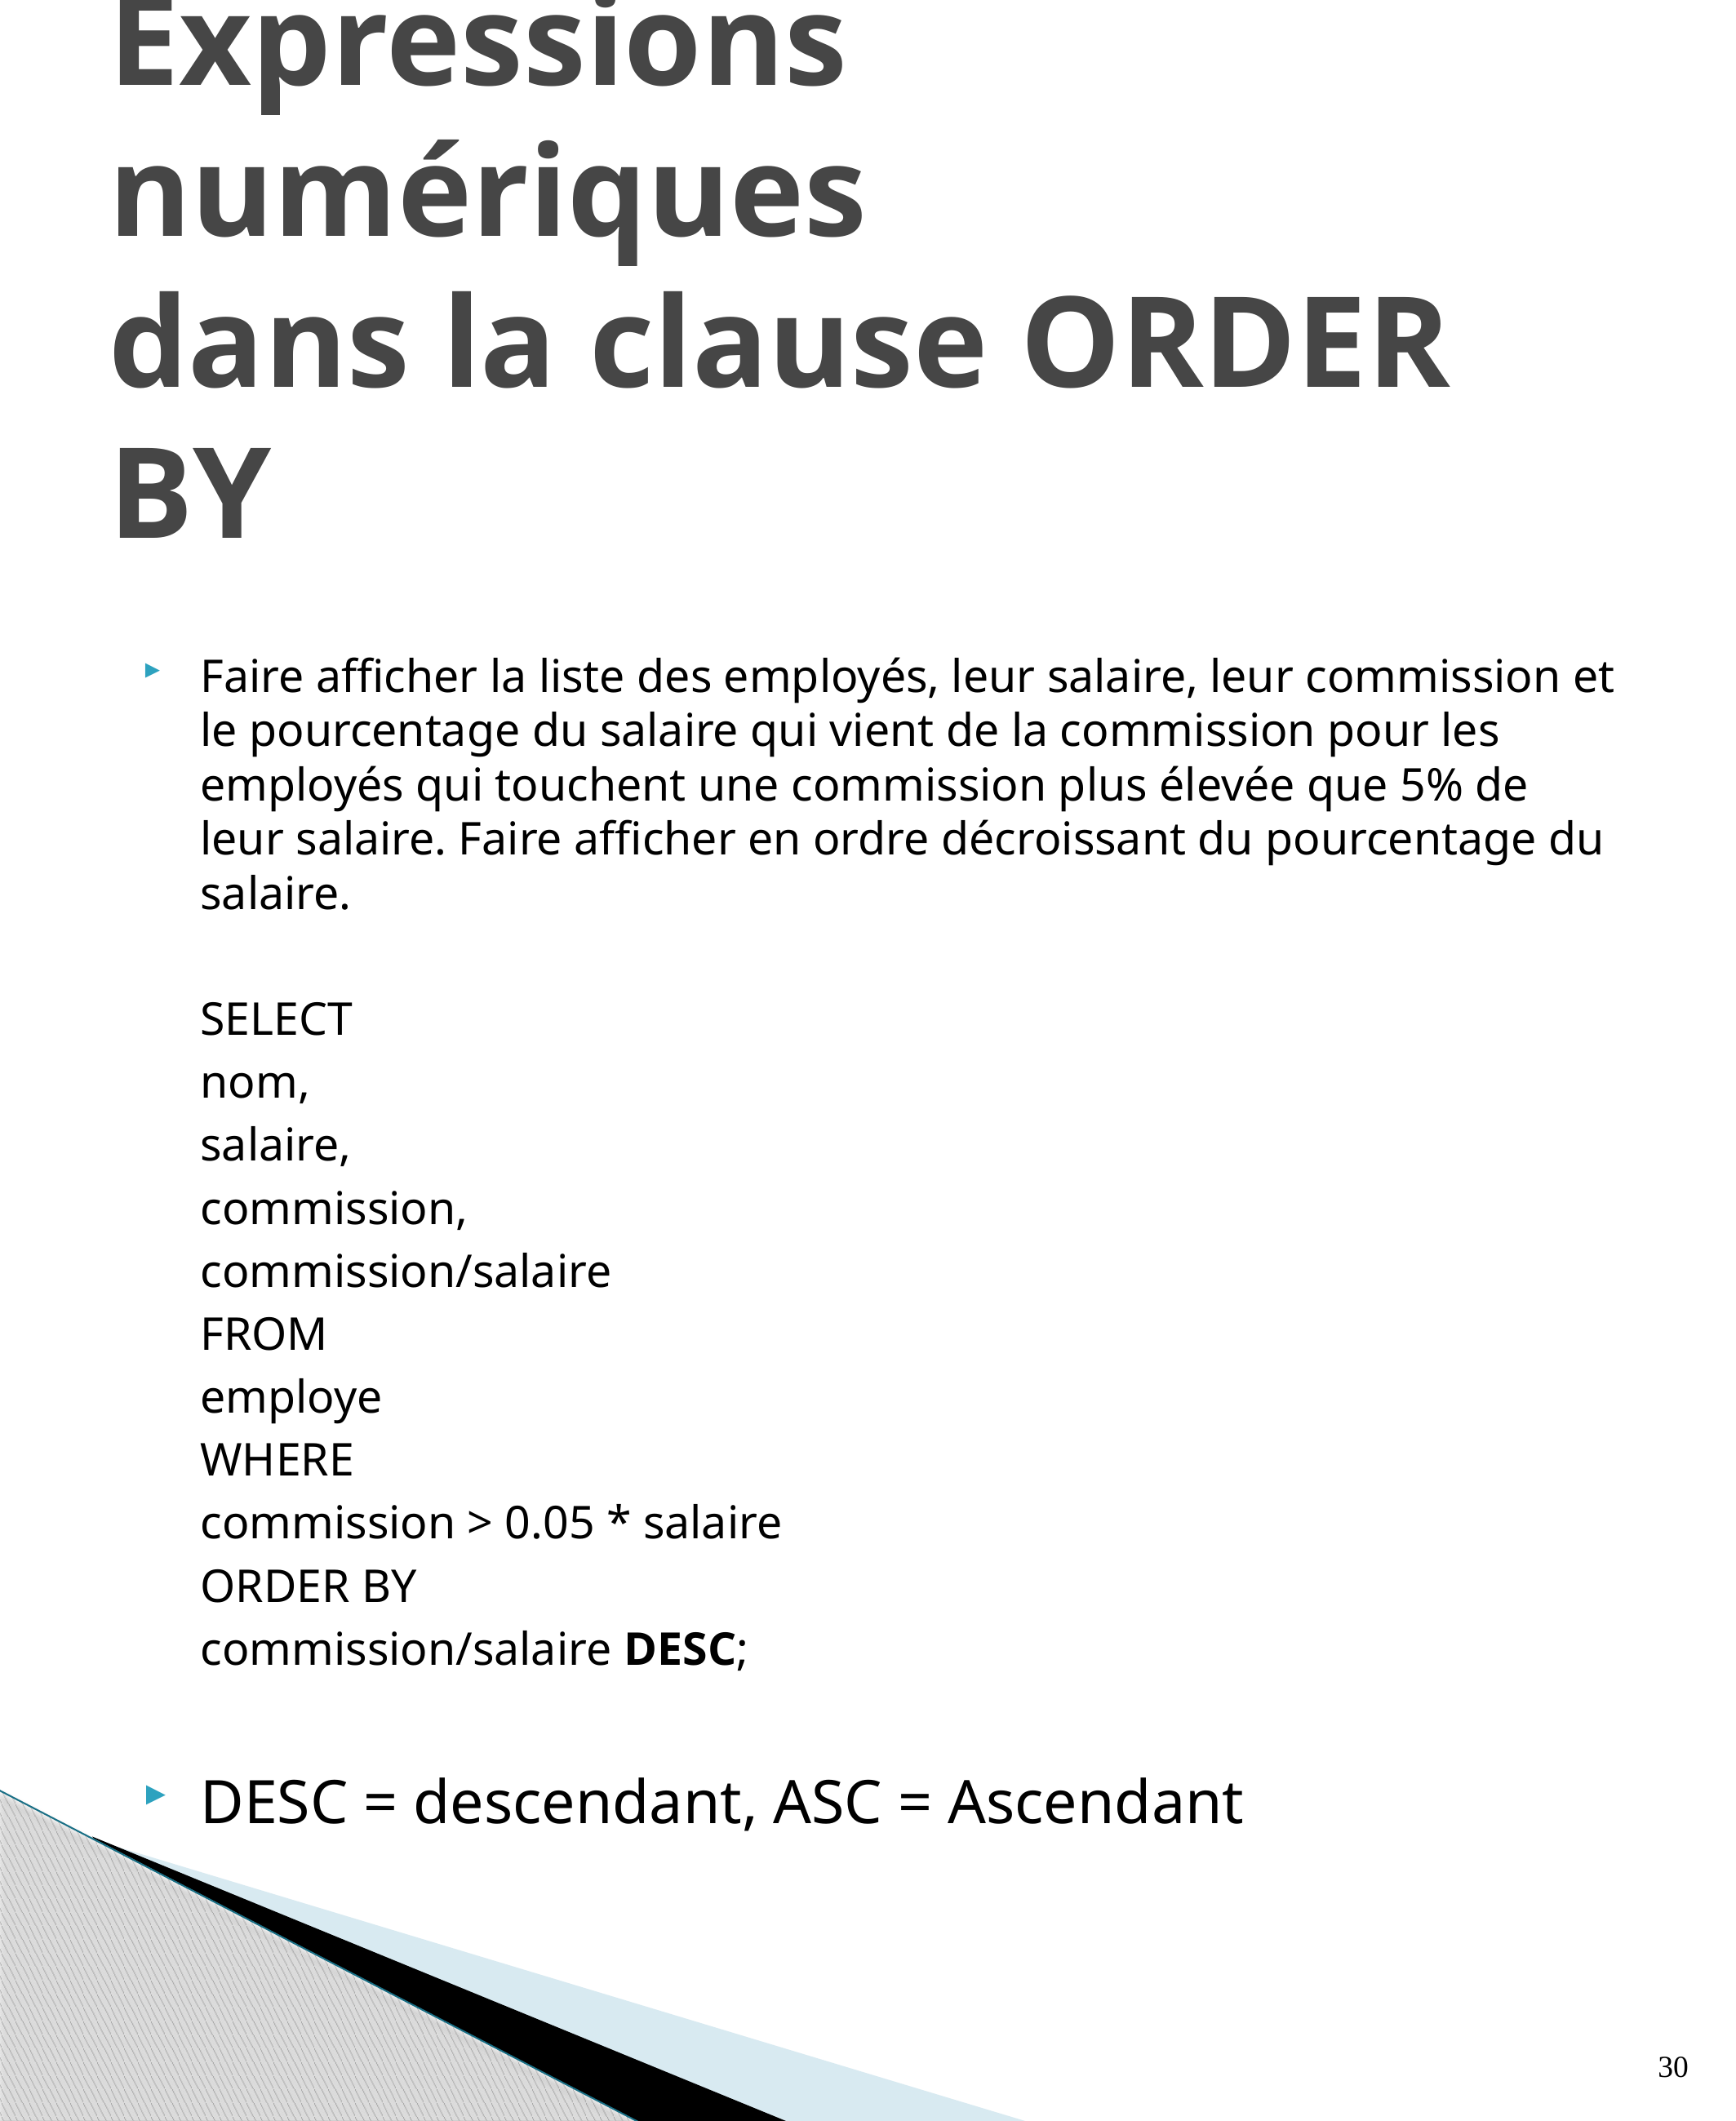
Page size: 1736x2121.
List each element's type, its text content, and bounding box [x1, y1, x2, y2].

title Expressions numériques dans la clause ORDER BY [87, 85, 1649, 439]
list Faire afficher la liste des employés, leur salaire, leur commission et le pourcentage du salaire qui vient de la commission pour les employés qui touchent une commission plus élevée que 5% de leur salaire. Faire afficher en ordre décroissant du pourcentage du salaire. SELECT nom, salaire, commission, commission/salaire FROM employe WHERE commission > 0.05 * salaire ORDER BY commission/salaire DESC; DESC = descendant, ASC = Ascendant [95, 636, 1645, 1856]
slide_number 30 [1600, 1981, 1711, 2095]
